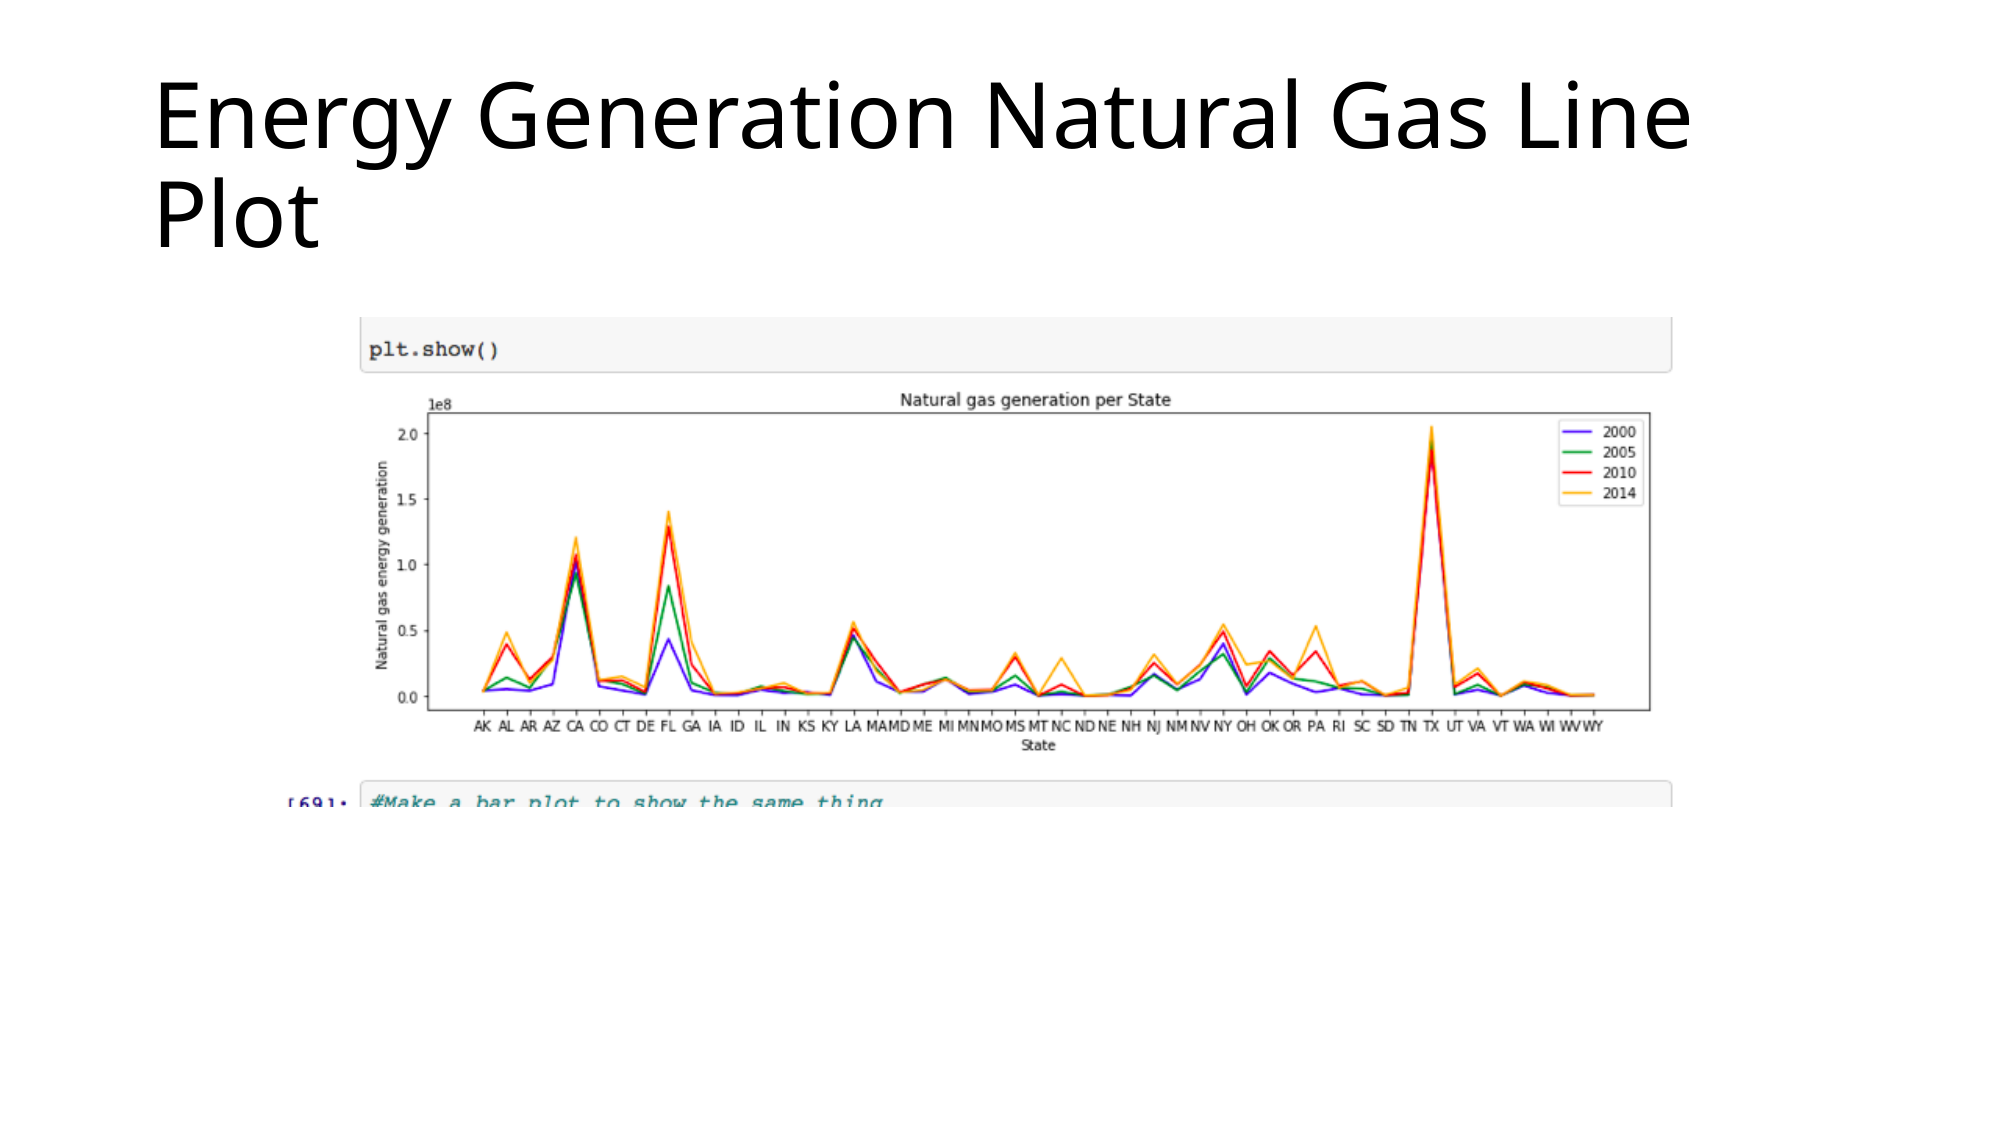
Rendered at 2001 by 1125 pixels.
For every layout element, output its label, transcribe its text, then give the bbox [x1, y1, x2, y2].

title Energy Generation Natural Gas Line Plot [137, 59, 1863, 278]
picture [271, 317, 1729, 807]
